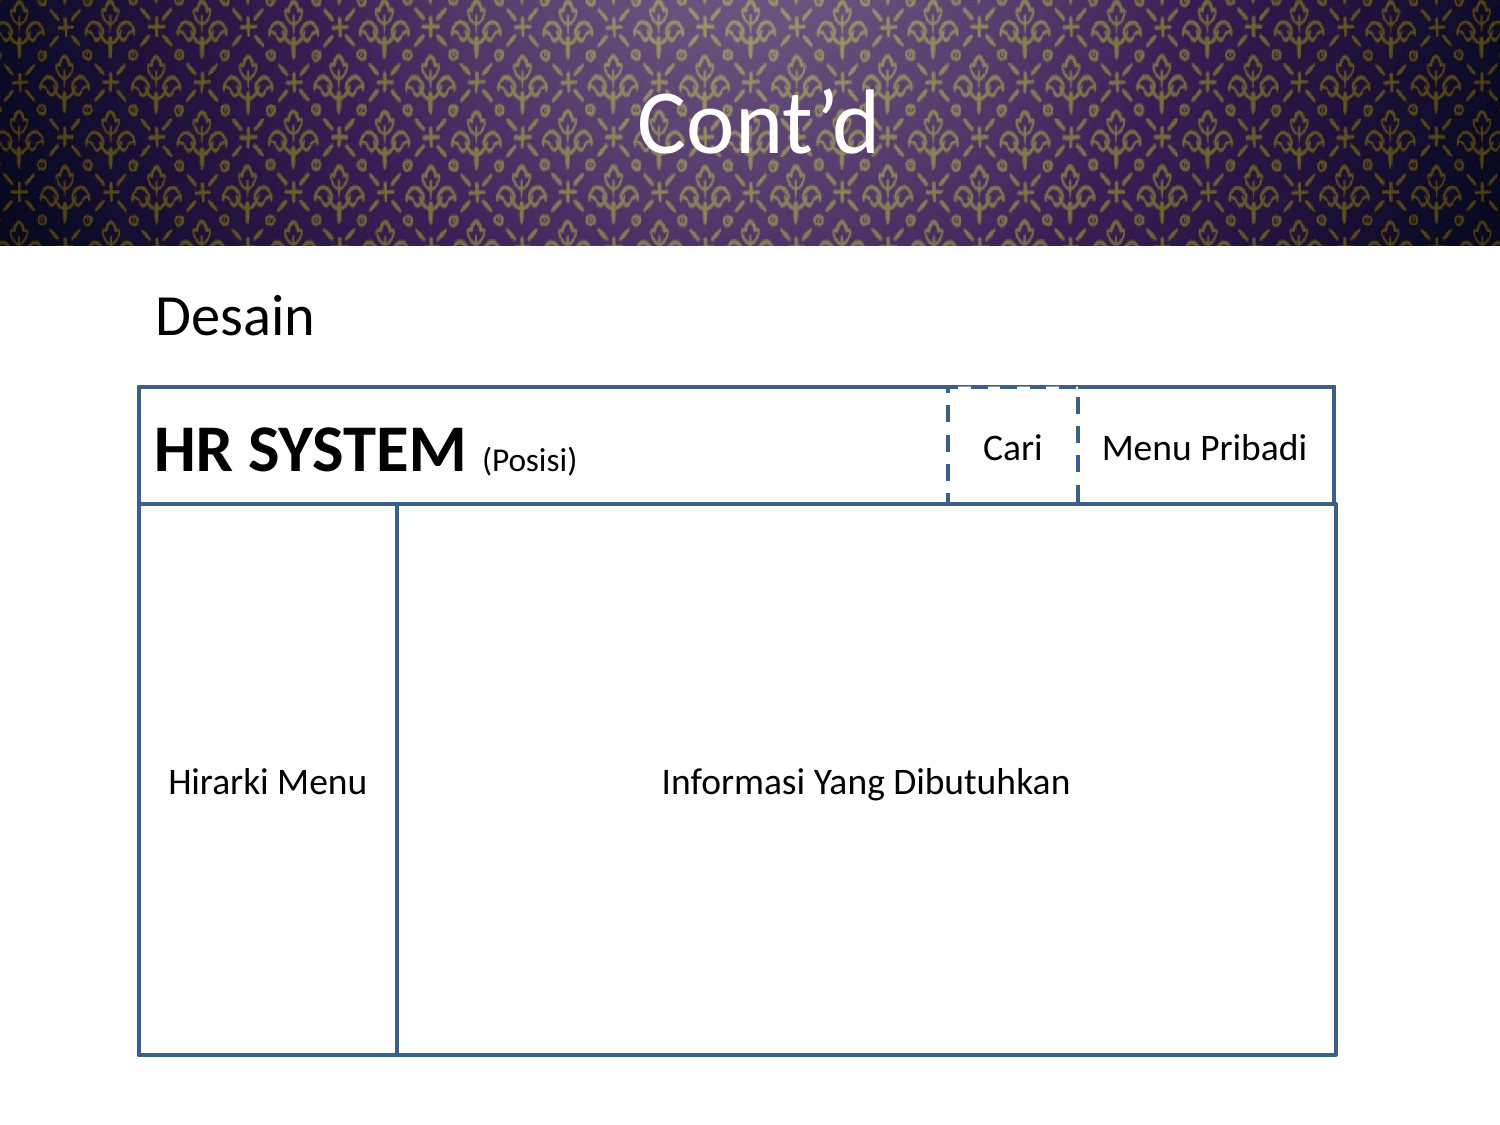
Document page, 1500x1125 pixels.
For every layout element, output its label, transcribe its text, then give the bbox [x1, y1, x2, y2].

text_box Menu Pribadi [1076, 385, 1336, 502]
text_box Informasi Yang Dibutuhkan [395, 502, 1338, 1057]
text_box Cari [946, 385, 1080, 502]
text_box HR SYSTEM (Posisi) [137, 385, 947, 502]
text_box Hirarki Menu [137, 502, 395, 1057]
list Desain [140, 269, 1418, 1005]
picture [0, 0, 1500, 247]
